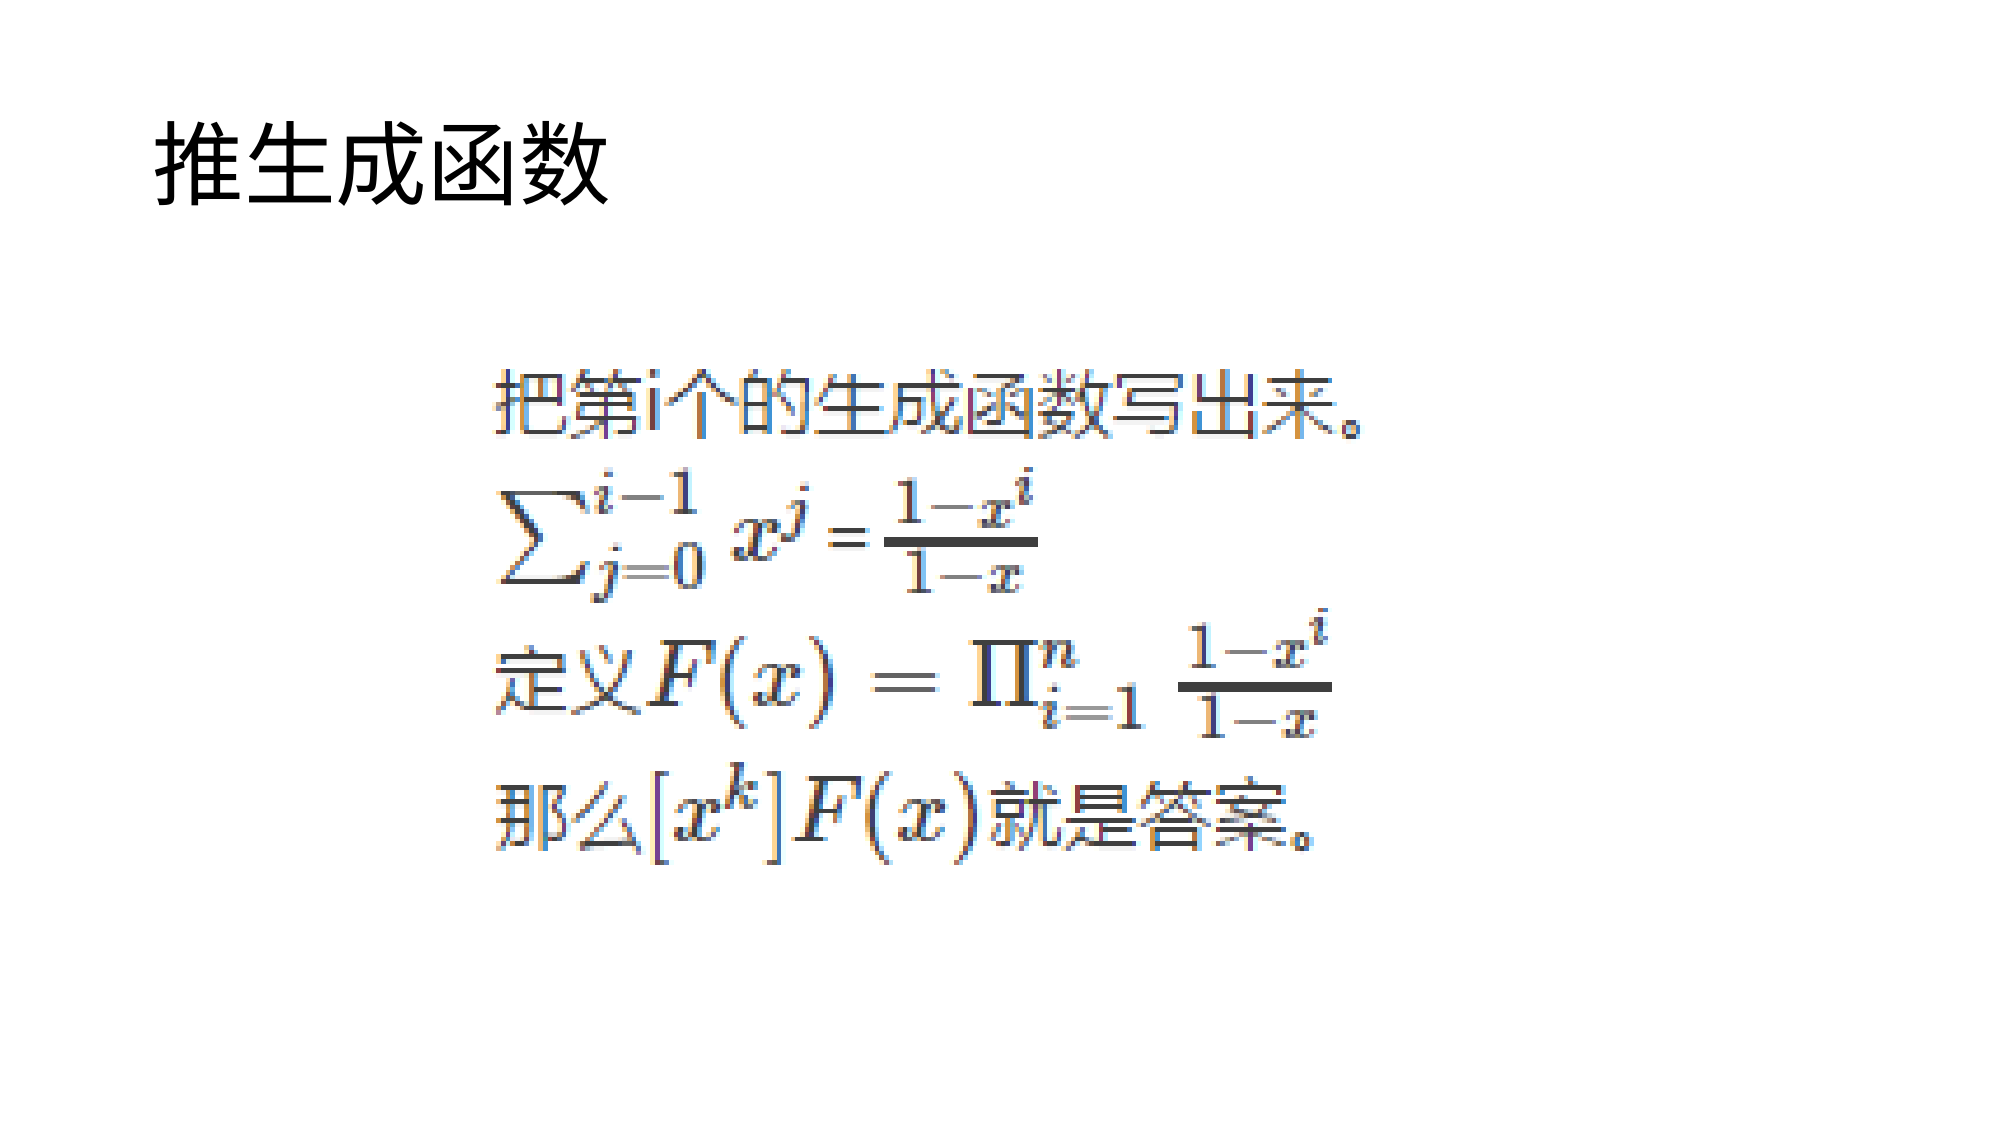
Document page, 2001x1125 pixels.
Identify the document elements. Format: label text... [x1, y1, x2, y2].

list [422, 332, 1487, 884]
title 推生成函数 [137, 59, 1863, 278]
